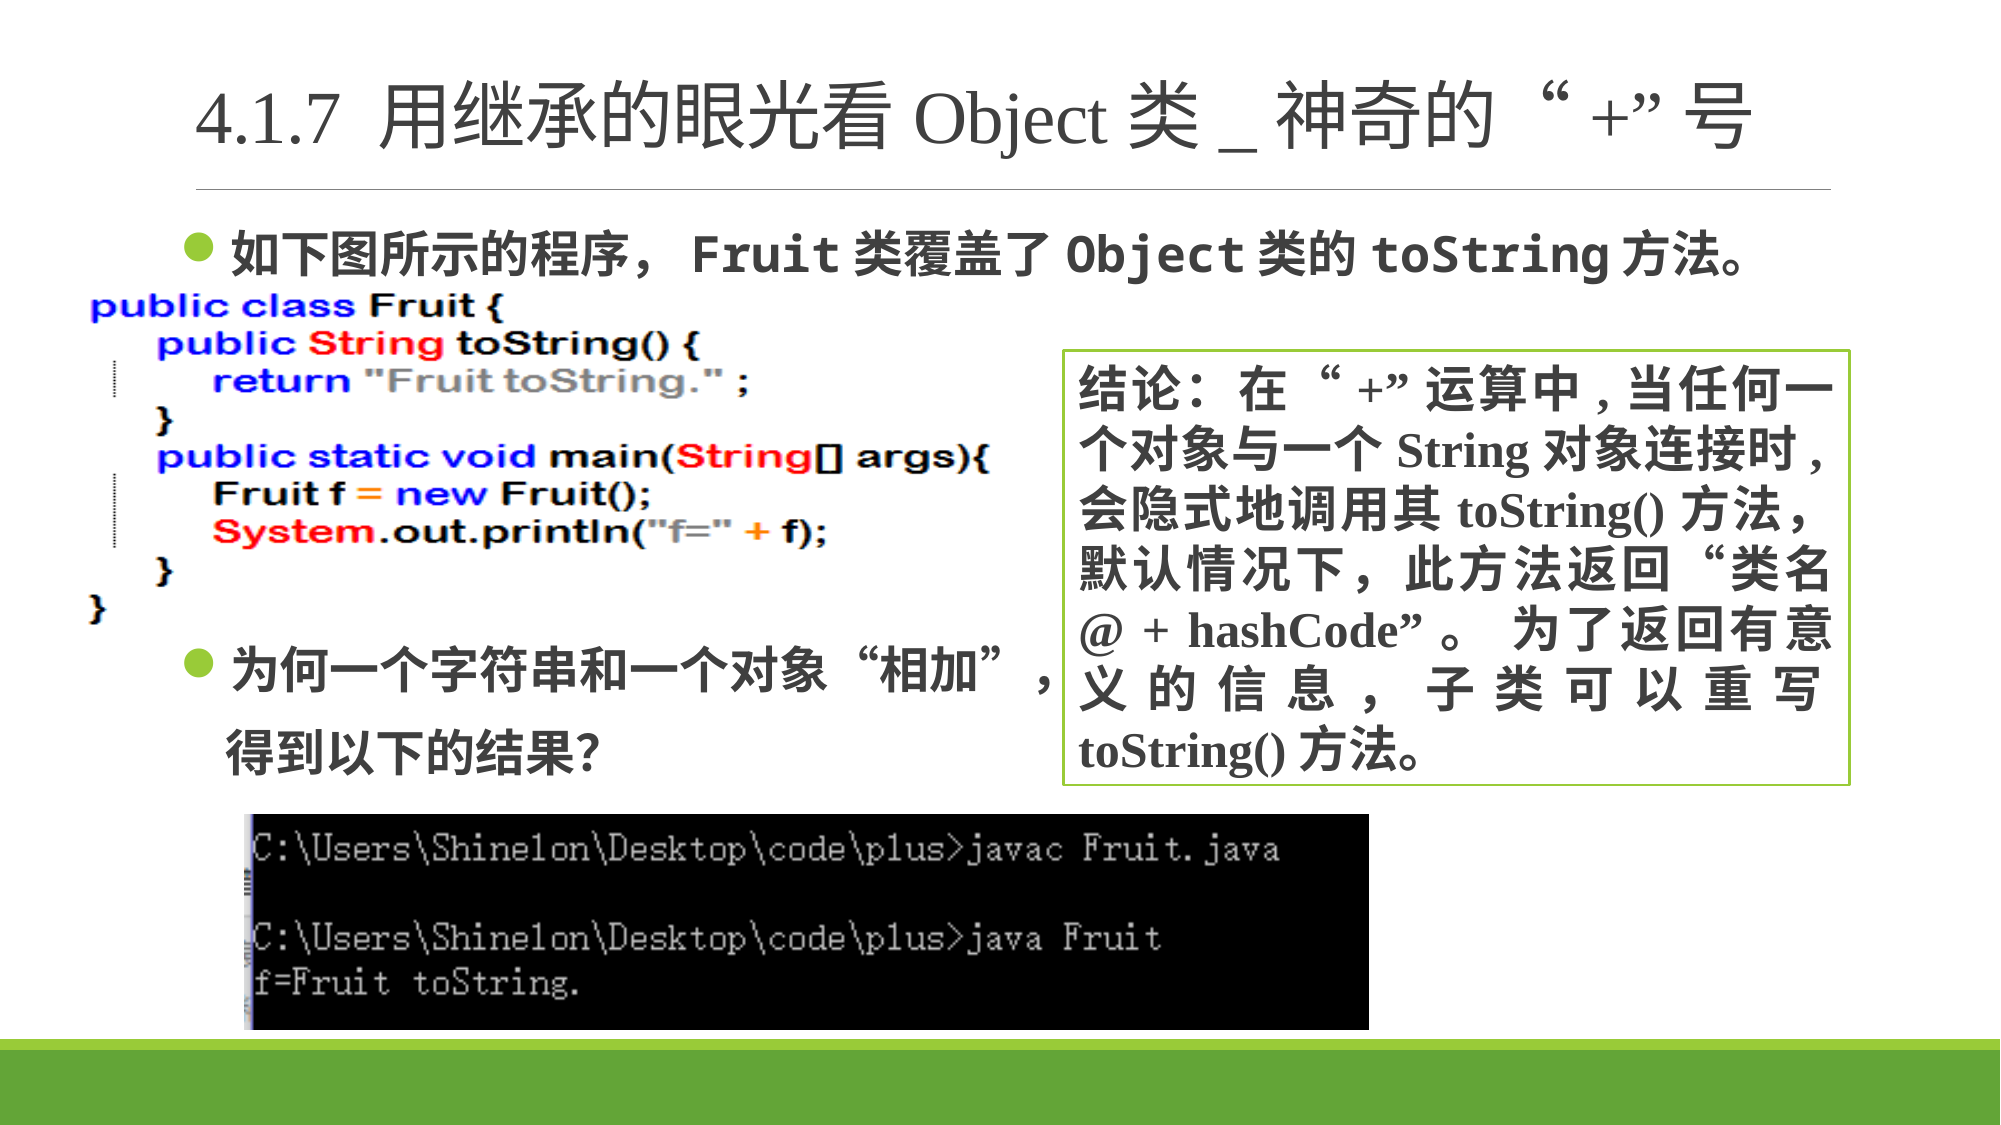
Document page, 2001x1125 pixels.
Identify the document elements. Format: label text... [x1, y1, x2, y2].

picture [244, 814, 1369, 1031]
text_box 结论：在“+”运算中,当任何一个对象与一个String对象连接时,会隐式地调用其toString()方法，默认情况下，此方法返回“类名 @ + hashCode”。 为了返回有意义的信息，子类可以重写toString()方法。 [1062, 349, 1851, 786]
list 如下图所示的程序，Fruit类覆盖了Object类的toString方法。 为何一个字符串和一个对象“相加”， 得到以下的结果？ [180, 222, 1830, 963]
picture [85, 289, 1009, 631]
title 4.1.7 用继承的眼光看Object类_神奇的“+”号 [180, 14, 1831, 167]
